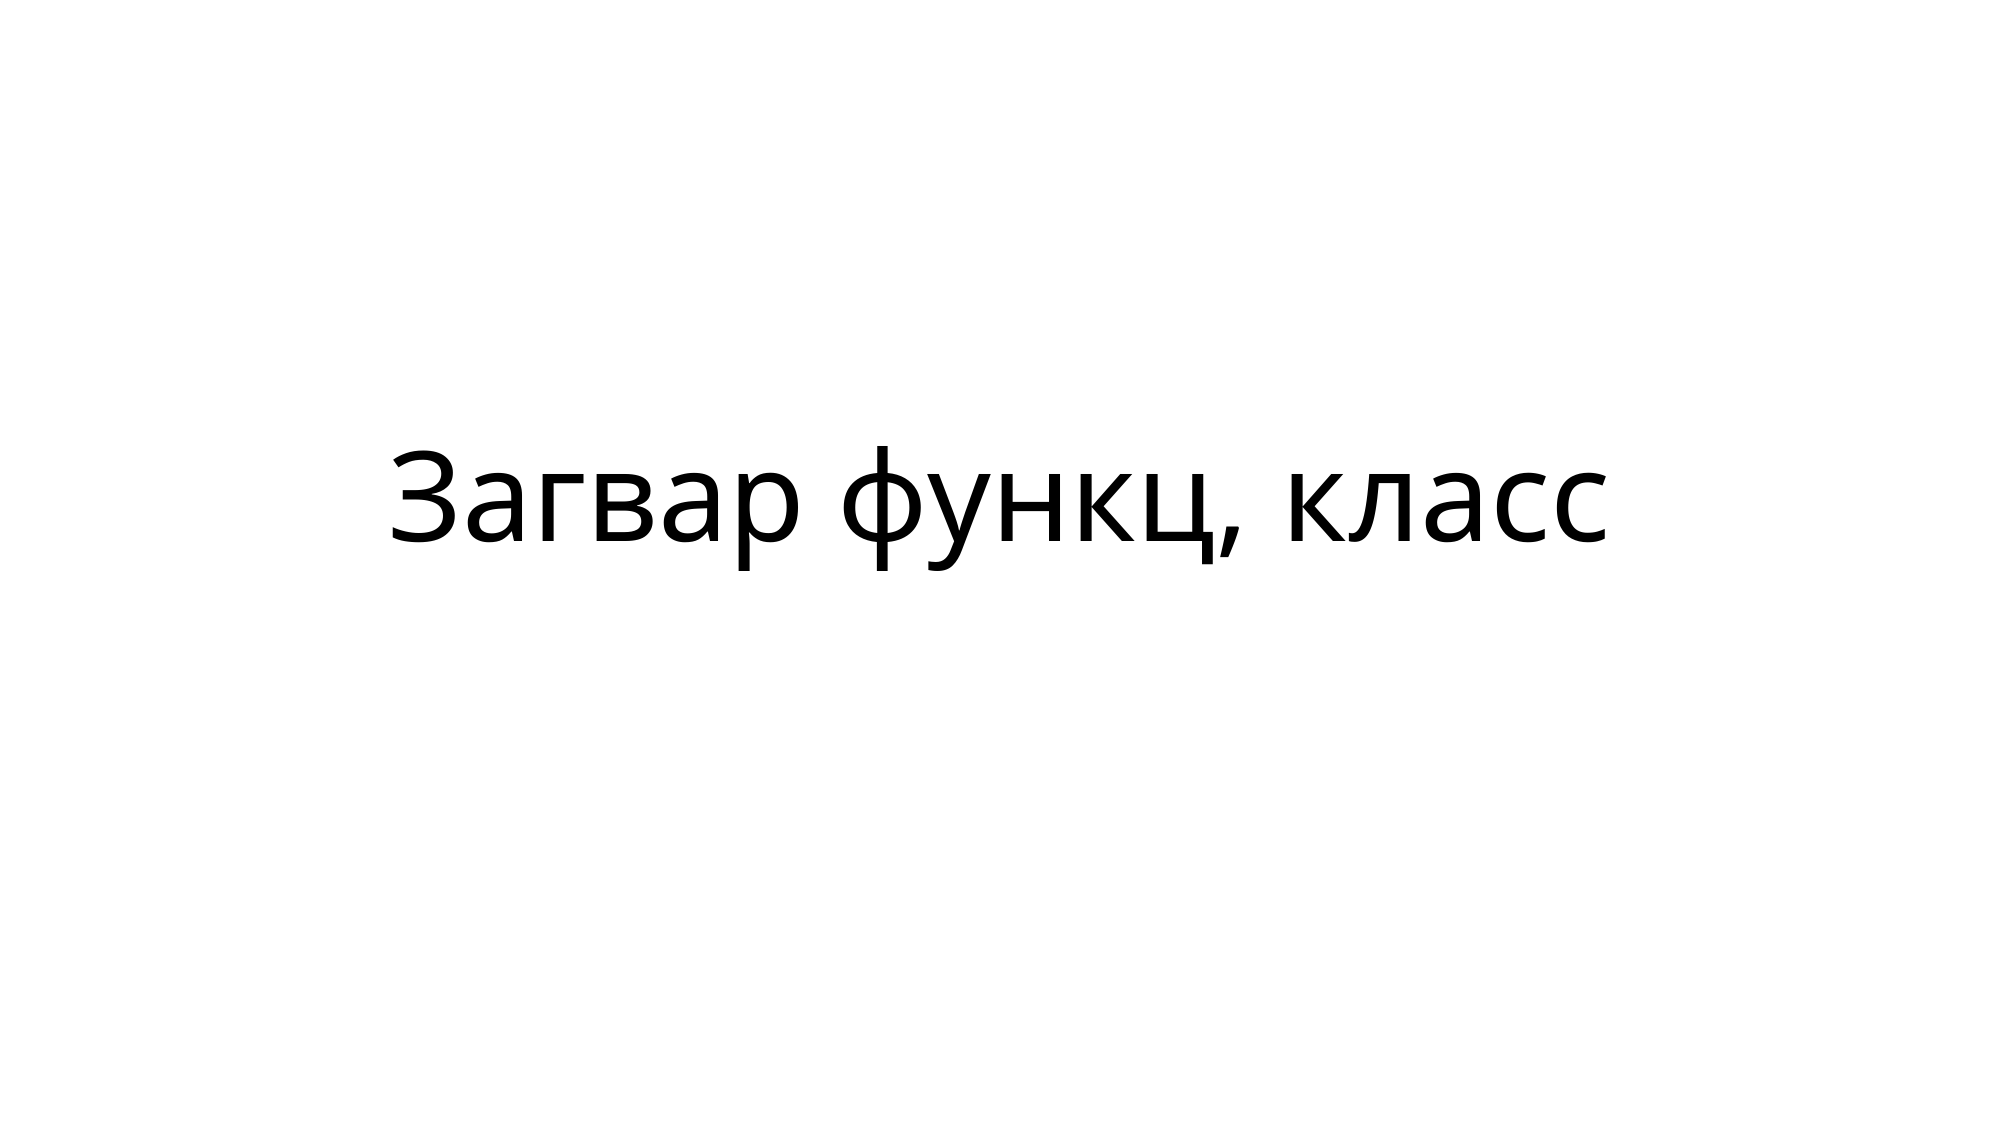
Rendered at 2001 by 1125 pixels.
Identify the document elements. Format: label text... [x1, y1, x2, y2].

title Загвар функц, класс [249, 184, 1750, 576]
